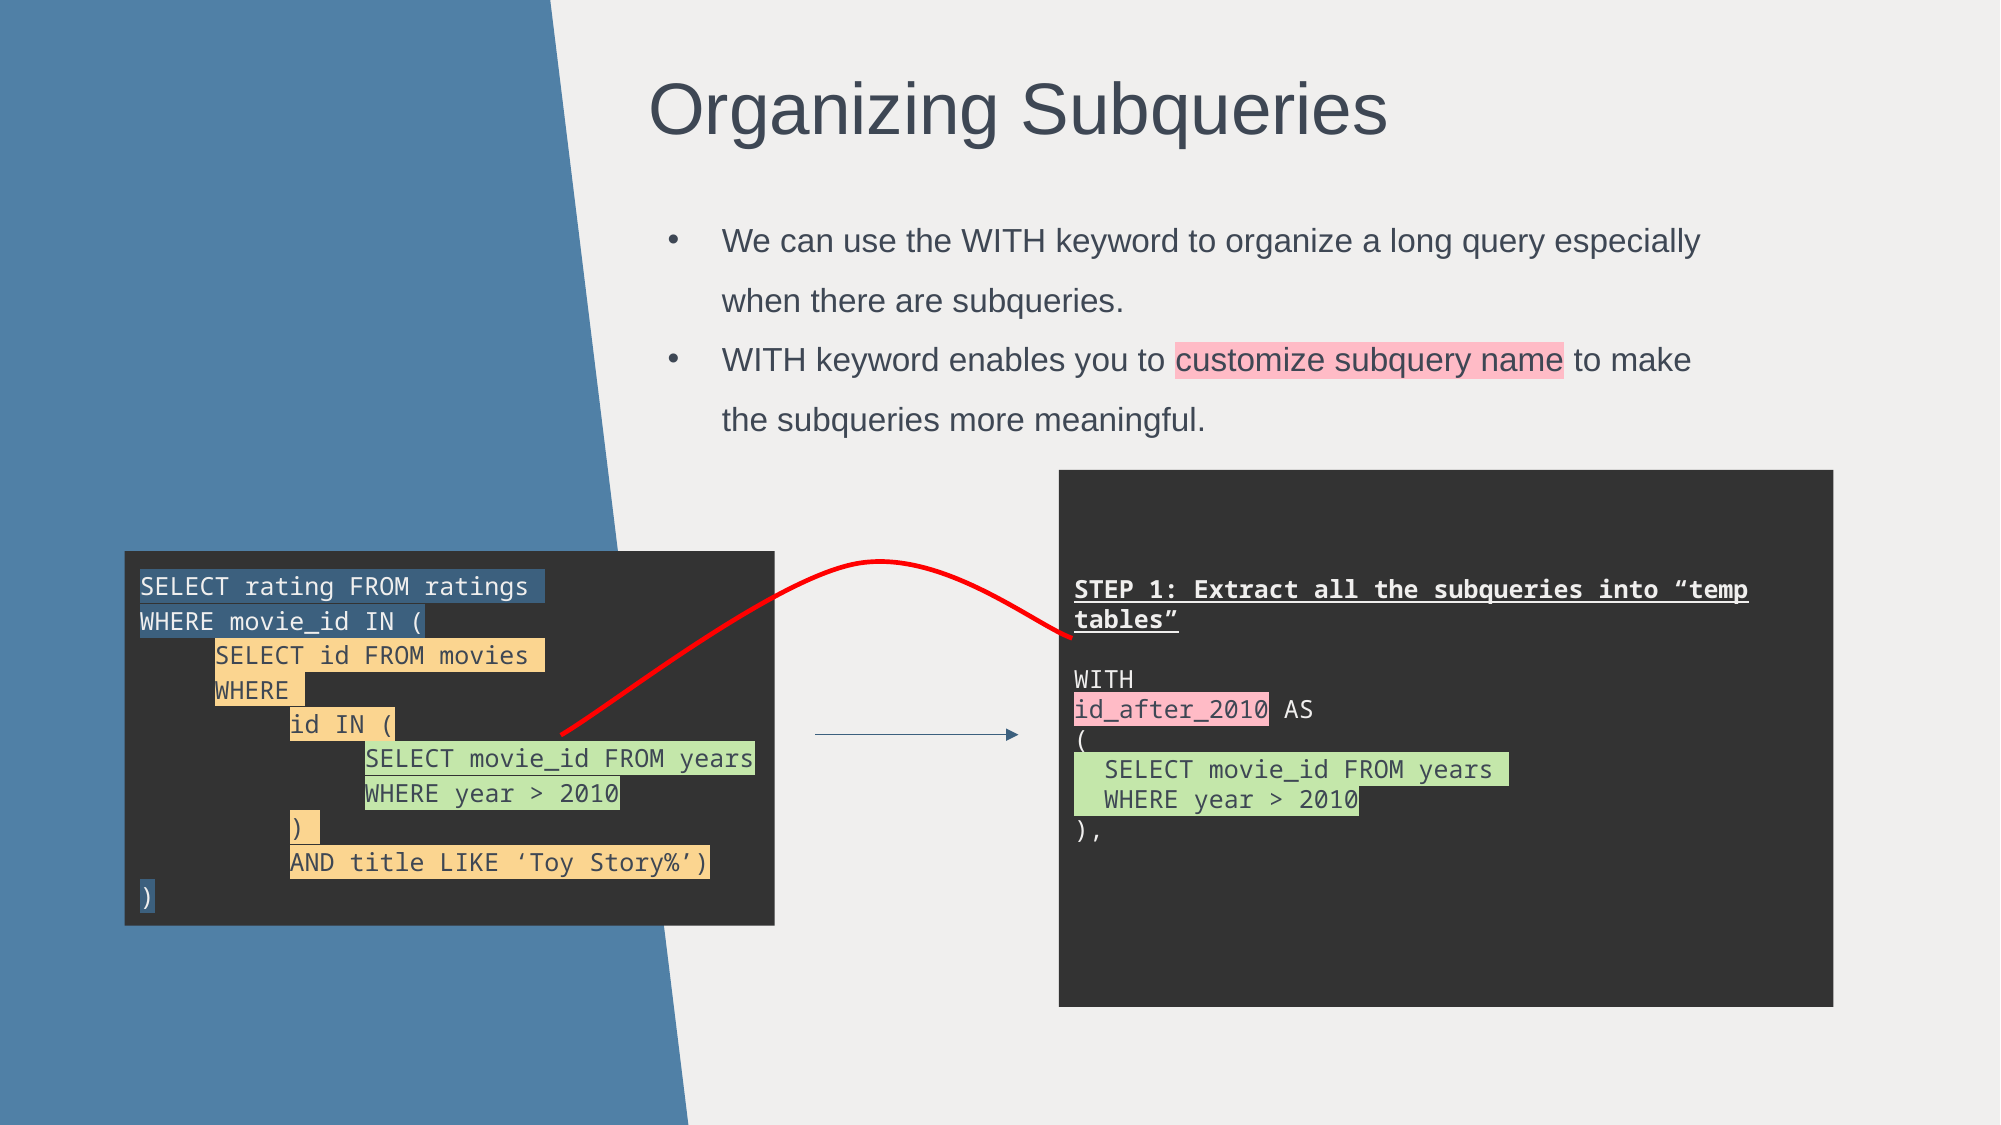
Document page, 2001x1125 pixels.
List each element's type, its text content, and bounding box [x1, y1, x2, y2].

text_box SELECT rating FROM ratings WHERE movie_id IN ( SELECT id FROM movies WHERE id IN ( SELECT movie_id FROM years WHERE year > 2010 ) AND title LIKE ‘Toy Story%’) ) [124, 551, 775, 926]
text_box [0, 0, 689, 1125]
text_box Organizing Subqueries [175, 23, 1863, 198]
text_box STEP 1: Extract all the subqueries into “temp tables” WITH id_after_2010 AS ( SELECT movie_id FROM years WHERE year > 2010 ), [1058, 469, 1834, 1007]
text_box [560, 561, 1073, 736]
list We can use the WITH keyword to organize a long query especially when there are subqueries. WITH keyword enables you to customize subquery name to make the subqueries more meaningful. [631, 198, 1750, 426]
